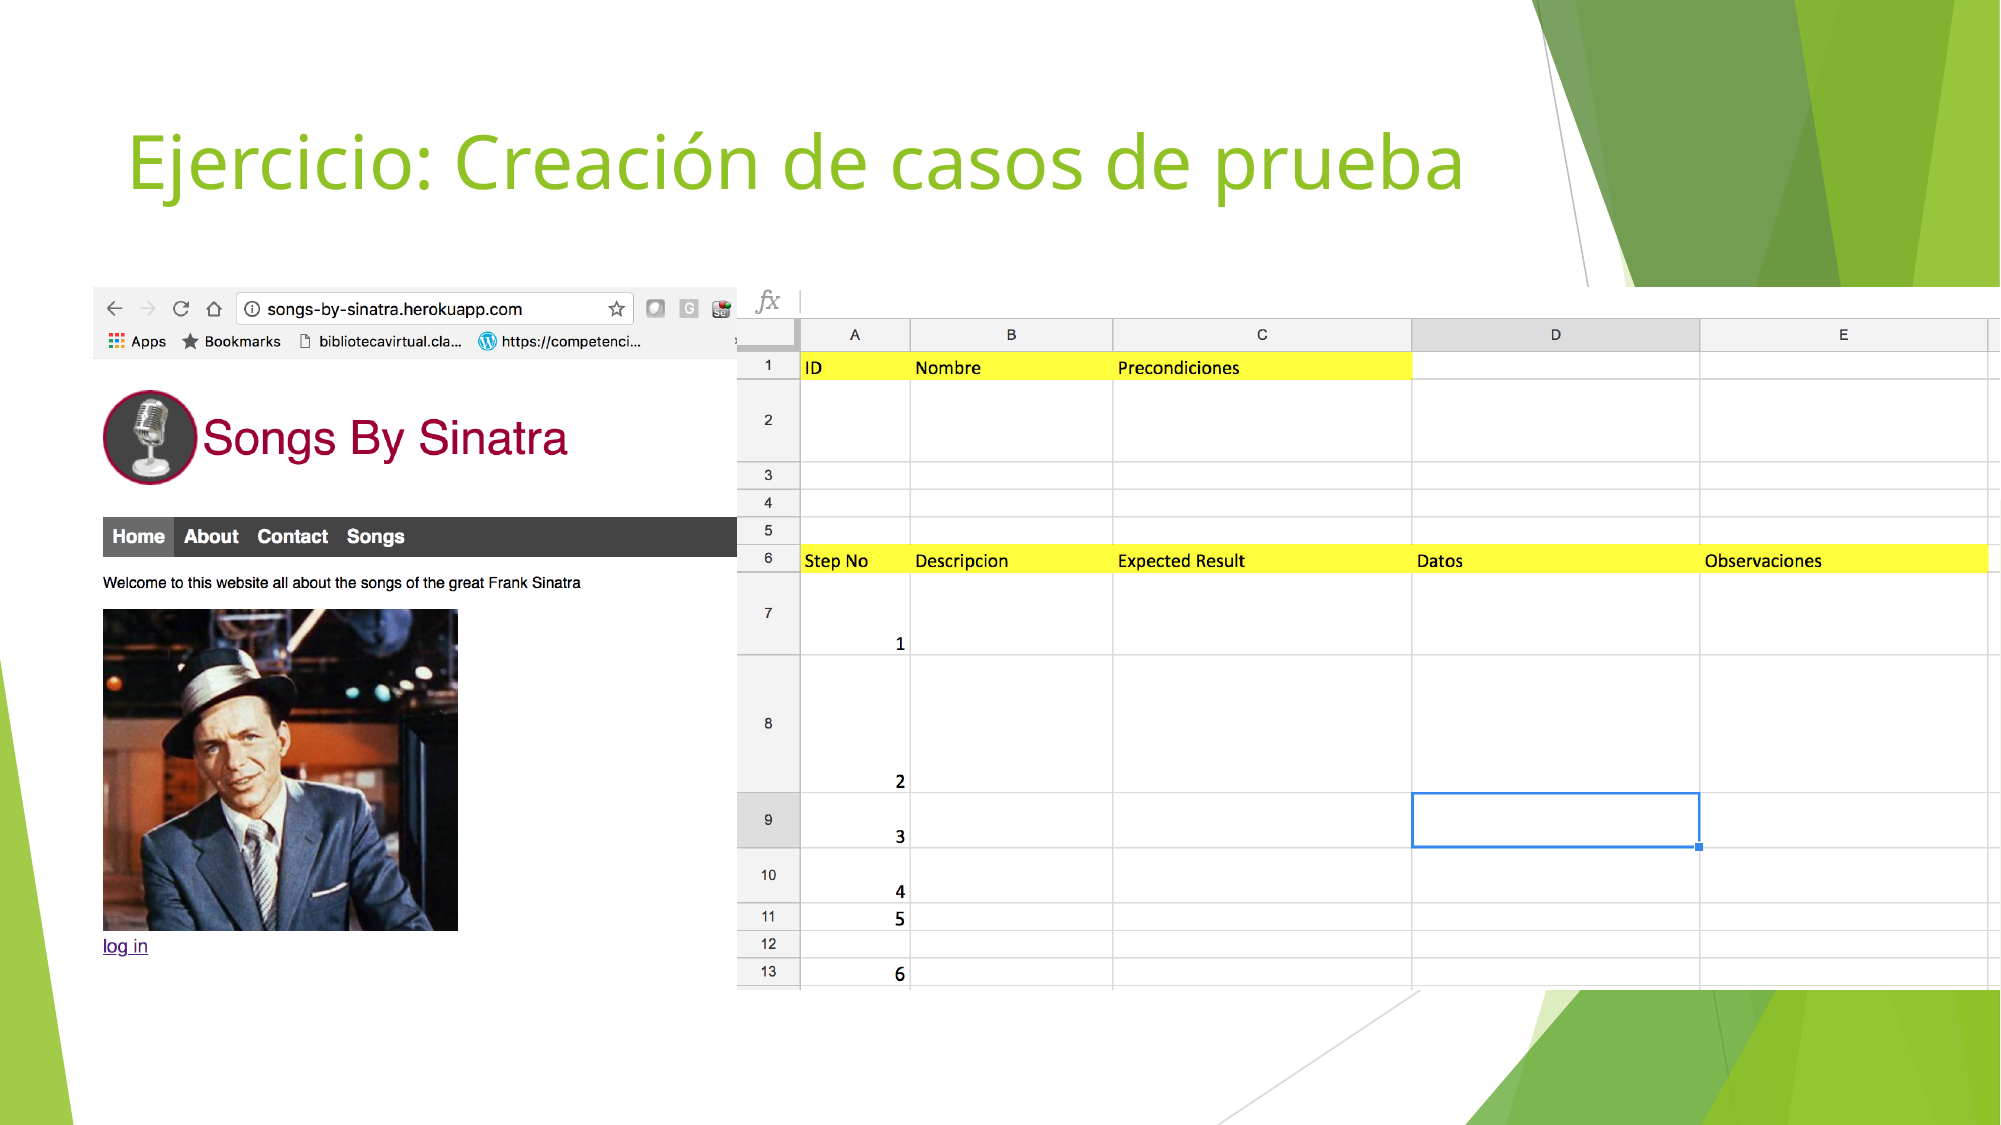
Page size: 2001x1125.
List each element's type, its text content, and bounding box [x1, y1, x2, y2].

picture [93, 287, 2000, 991]
title Ejercicio: Creación de casos de prueba [111, 99, 1522, 285]
